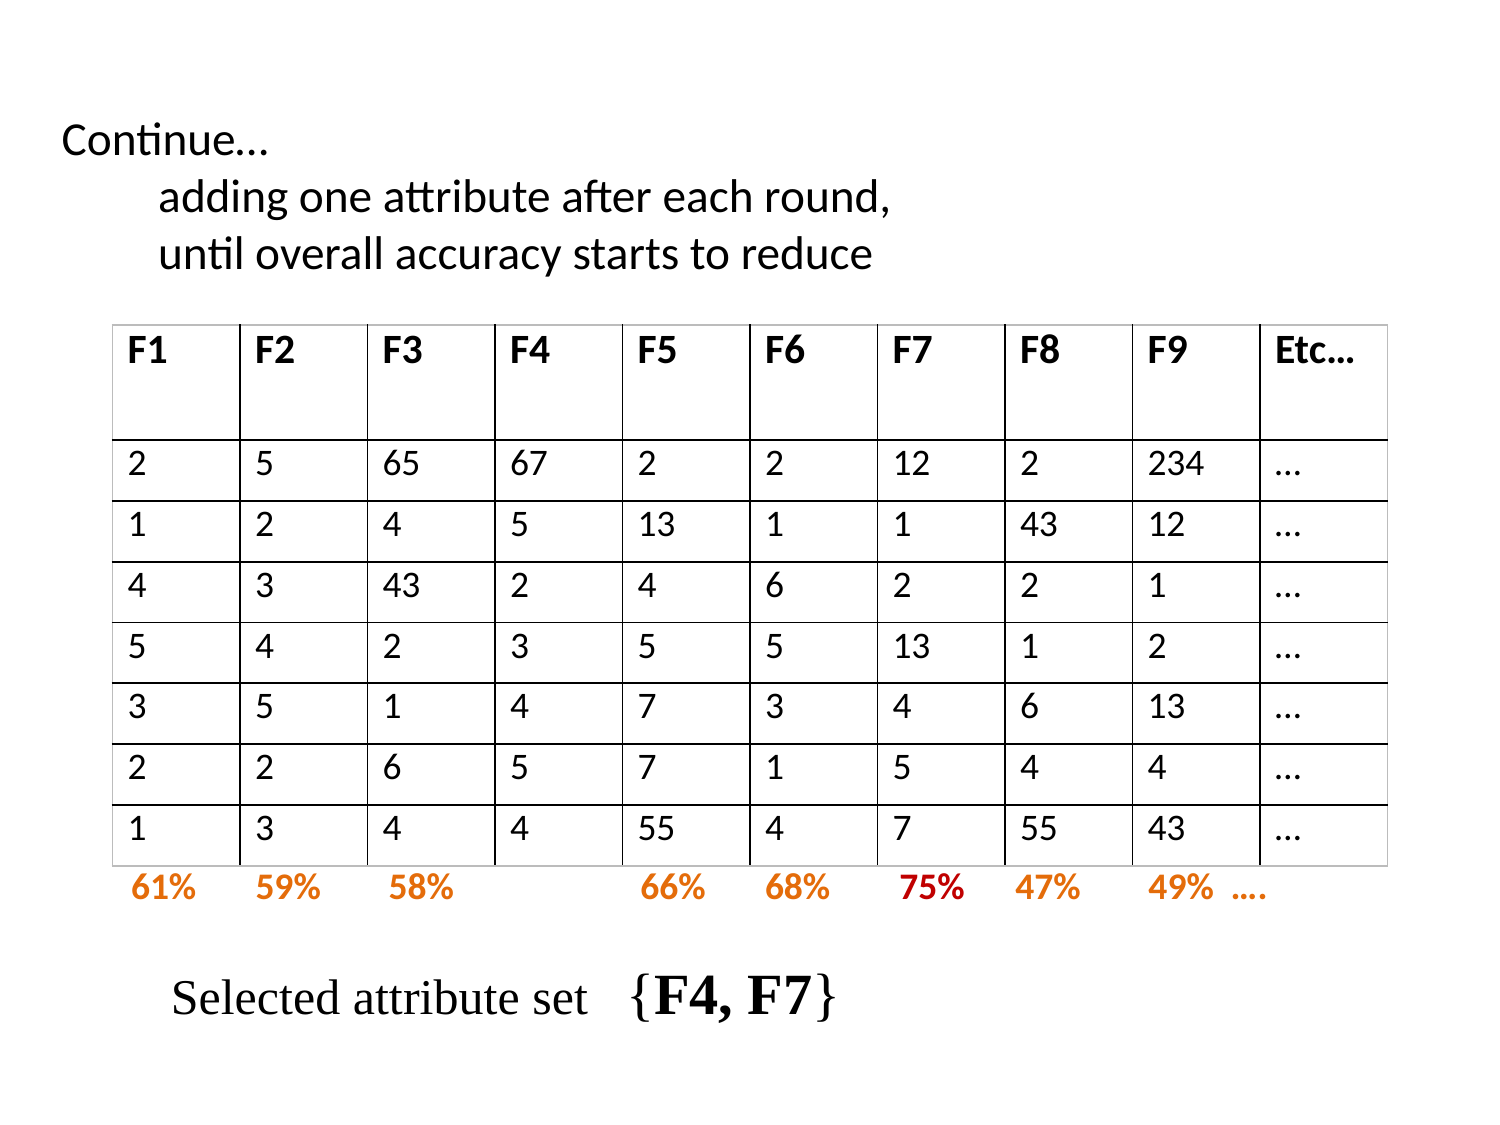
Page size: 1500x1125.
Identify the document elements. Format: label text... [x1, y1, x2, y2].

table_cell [113, 745, 239, 804]
table_cell 2 [623, 441, 749, 500]
table_cell 1 [1133, 563, 1259, 622]
table_header F6 [751, 326, 877, 439]
table_cell 12 [1133, 502, 1259, 561]
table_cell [878, 623, 1004, 682]
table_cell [878, 806, 1004, 854]
table_cell … [1261, 563, 1387, 622]
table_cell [751, 806, 877, 854]
table_cell 2 [496, 563, 622, 622]
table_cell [241, 745, 367, 804]
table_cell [496, 745, 622, 804]
table_cell 2 [878, 563, 1004, 622]
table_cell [1133, 806, 1259, 854]
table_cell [1261, 623, 1387, 682]
table_header F8 [1006, 326, 1132, 439]
table_header F7 [878, 326, 1004, 439]
table_cell 2 [751, 441, 877, 500]
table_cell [751, 623, 877, 682]
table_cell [751, 745, 877, 804]
table_header F3 [368, 326, 494, 439]
table_header F1 [113, 326, 239, 439]
title Continue… adding one attribute after each round, until overall accuracy starts to reduce [46, 99, 1471, 288]
table_header Etc… [1261, 326, 1387, 439]
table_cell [241, 806, 367, 854]
table_cell 2 [368, 623, 494, 682]
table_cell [1261, 806, 1387, 854]
table_cell 2 [241, 502, 367, 561]
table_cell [623, 806, 749, 854]
table_cell 3 [241, 563, 367, 622]
table_cell … [1261, 441, 1387, 500]
table_cell 5 [623, 623, 749, 682]
table_cell 67 [496, 441, 622, 500]
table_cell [878, 745, 1004, 804]
table_cell 2 [1006, 563, 1132, 622]
table_cell 13 [623, 502, 749, 561]
table_cell 4 [623, 563, 749, 622]
table_cell 3 [496, 623, 622, 682]
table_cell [623, 684, 749, 743]
table_header F2 [241, 326, 367, 439]
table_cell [496, 684, 622, 743]
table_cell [1261, 745, 1387, 804]
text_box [116, 854, 1449, 915]
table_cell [1133, 745, 1259, 804]
table_header F4 [496, 326, 622, 439]
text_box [156, 948, 856, 1034]
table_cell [1006, 684, 1132, 743]
table_cell 43 [368, 563, 494, 622]
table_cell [1006, 623, 1132, 682]
table_cell 5 [496, 502, 622, 561]
table_cell 1 [113, 502, 239, 561]
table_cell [1133, 684, 1259, 743]
table_cell 65 [368, 441, 494, 500]
table_cell 2 [1006, 441, 1132, 500]
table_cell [368, 806, 494, 854]
table_cell 234 [1133, 441, 1259, 500]
table_cell 6 [751, 563, 877, 622]
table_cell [368, 684, 494, 743]
table_cell 1 [751, 502, 877, 561]
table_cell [878, 684, 1004, 743]
table_cell 4 [241, 623, 367, 682]
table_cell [1133, 623, 1259, 682]
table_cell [623, 745, 749, 804]
table_cell 5 [241, 441, 367, 500]
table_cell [113, 684, 239, 743]
table_cell 4 [113, 563, 239, 622]
table_cell 1 [878, 502, 1004, 561]
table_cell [368, 745, 494, 804]
table_cell 4 [368, 502, 494, 561]
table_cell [496, 806, 622, 854]
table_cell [1006, 745, 1132, 804]
table_cell 2 [113, 441, 239, 500]
table_header F9 [1133, 326, 1259, 439]
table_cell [1006, 806, 1132, 854]
table_cell 12 [878, 441, 1004, 500]
table_cell 5 [113, 623, 239, 682]
table_cell 43 [1006, 502, 1132, 561]
table_header F5 [623, 326, 749, 439]
table_cell … [1261, 502, 1387, 561]
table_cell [751, 684, 877, 743]
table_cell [241, 684, 367, 743]
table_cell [113, 806, 239, 865]
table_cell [1261, 684, 1387, 743]
